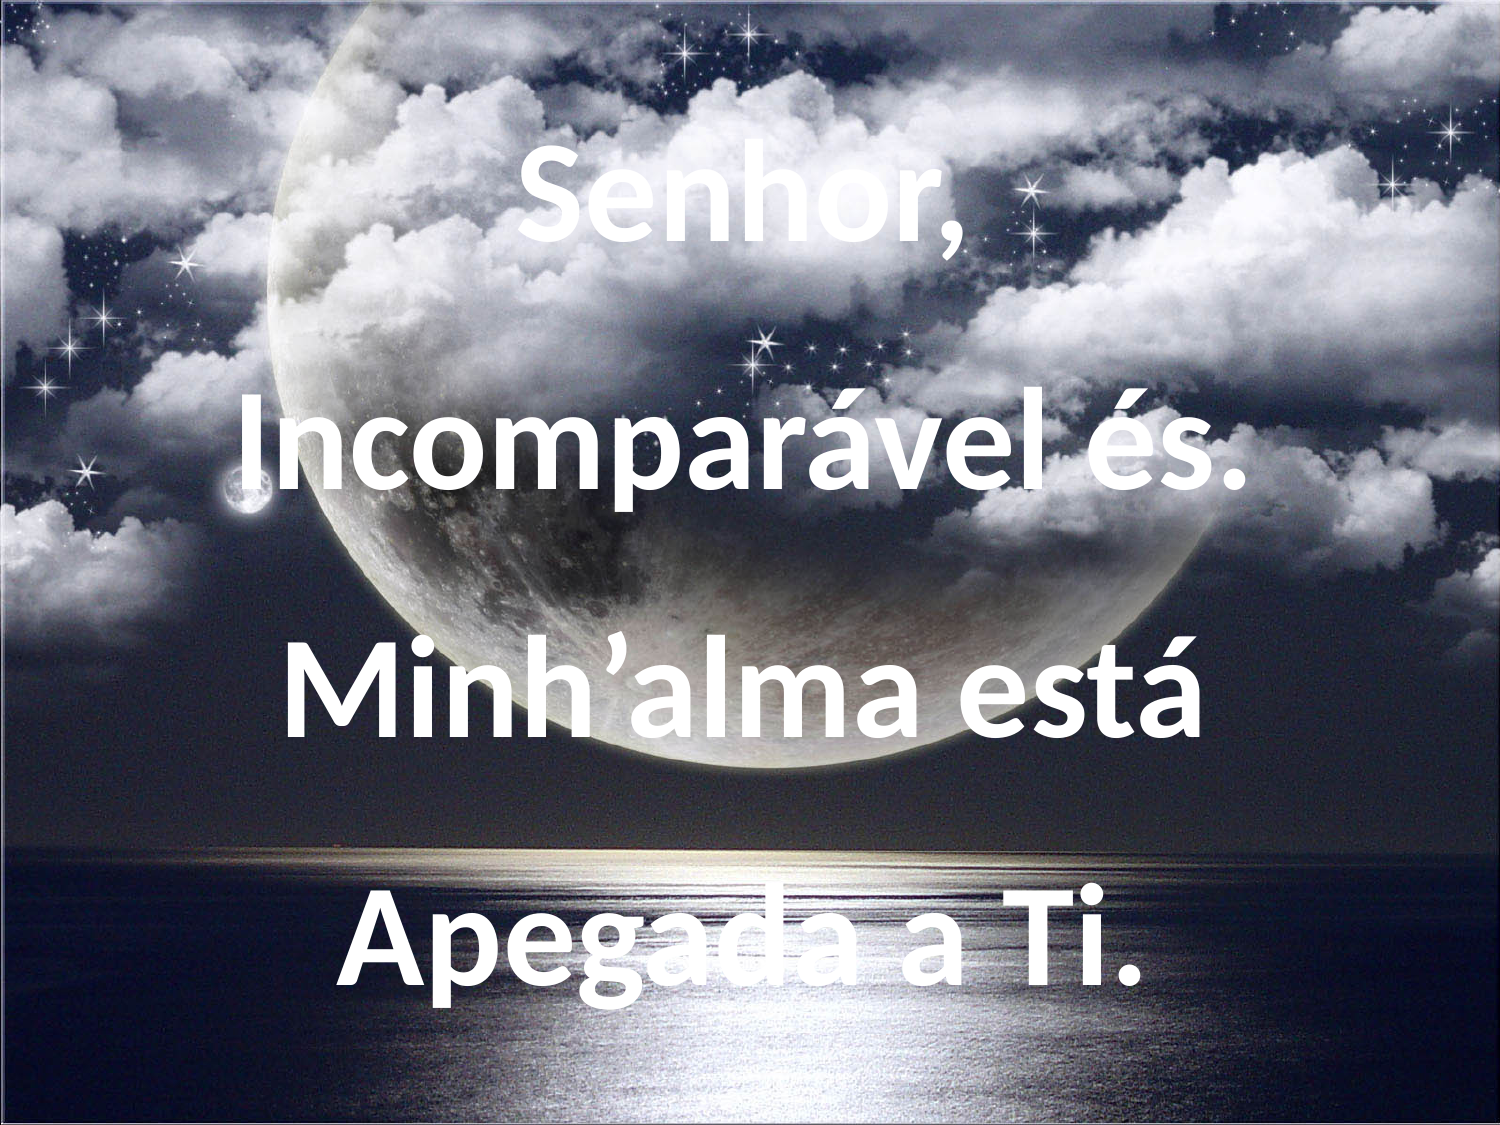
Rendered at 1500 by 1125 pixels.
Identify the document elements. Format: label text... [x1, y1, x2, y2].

picture [0, 0, 1500, 1125]
text_box Senhor, Incomparável és. Minh’alma está Apegada a Ti. [24, 88, 1463, 1022]
